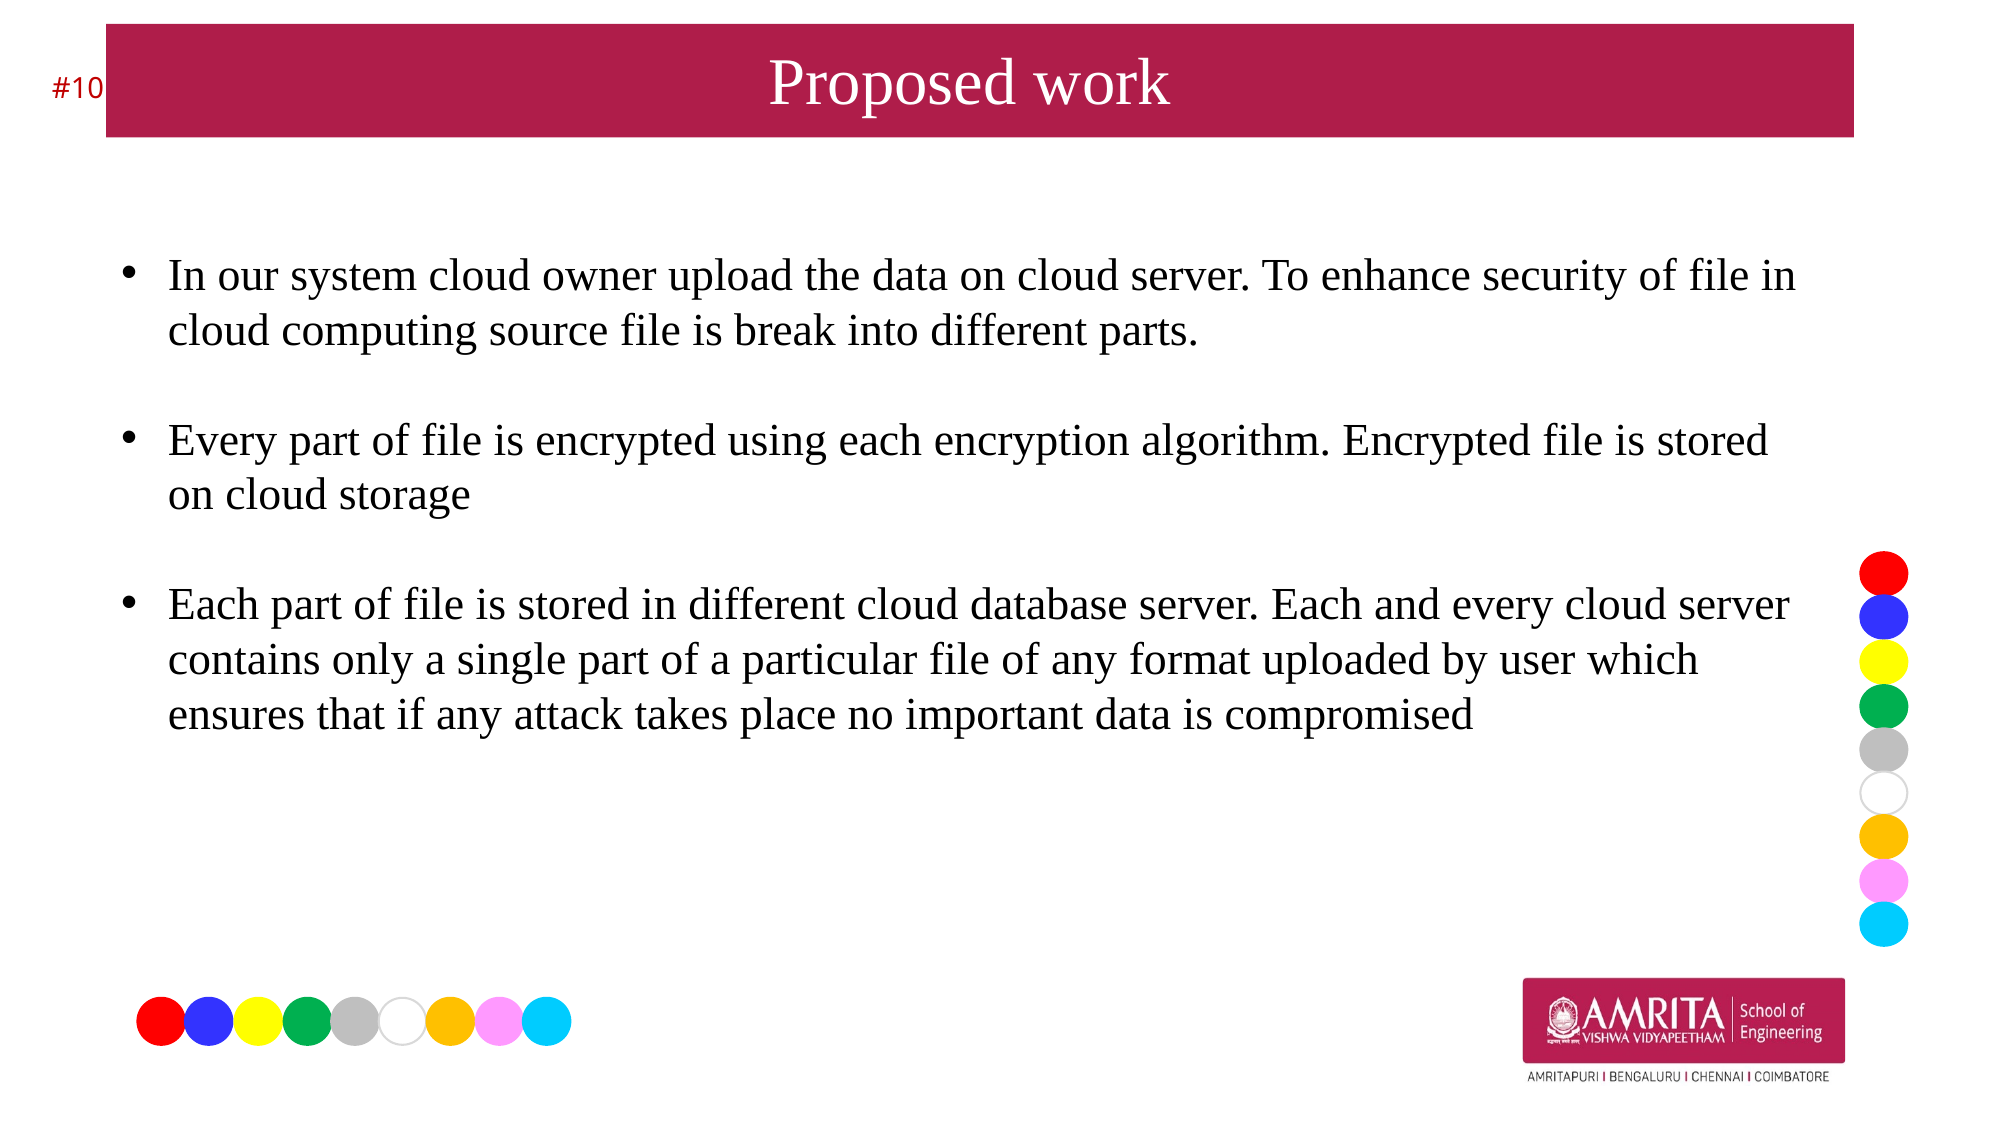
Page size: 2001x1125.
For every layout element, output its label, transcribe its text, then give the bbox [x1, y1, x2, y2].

text_box In our system cloud owner upload the data on cloud server. To enhance security of file in cloud computing source file is break into different parts. Every part of file is encrypted using each encryption algorithm. Encrypted file is stored on cloud storage Each part of file is stored in different cloud database server. Each and every cloud server contains only a single part of a particular file of any format uploaded by user which ensures that if any attack takes place no important data is compromised [106, 186, 1826, 842]
slide_number #10 [36, 58, 487, 119]
picture [1522, 977, 1846, 1086]
title Proposed work [106, 23, 1854, 138]
